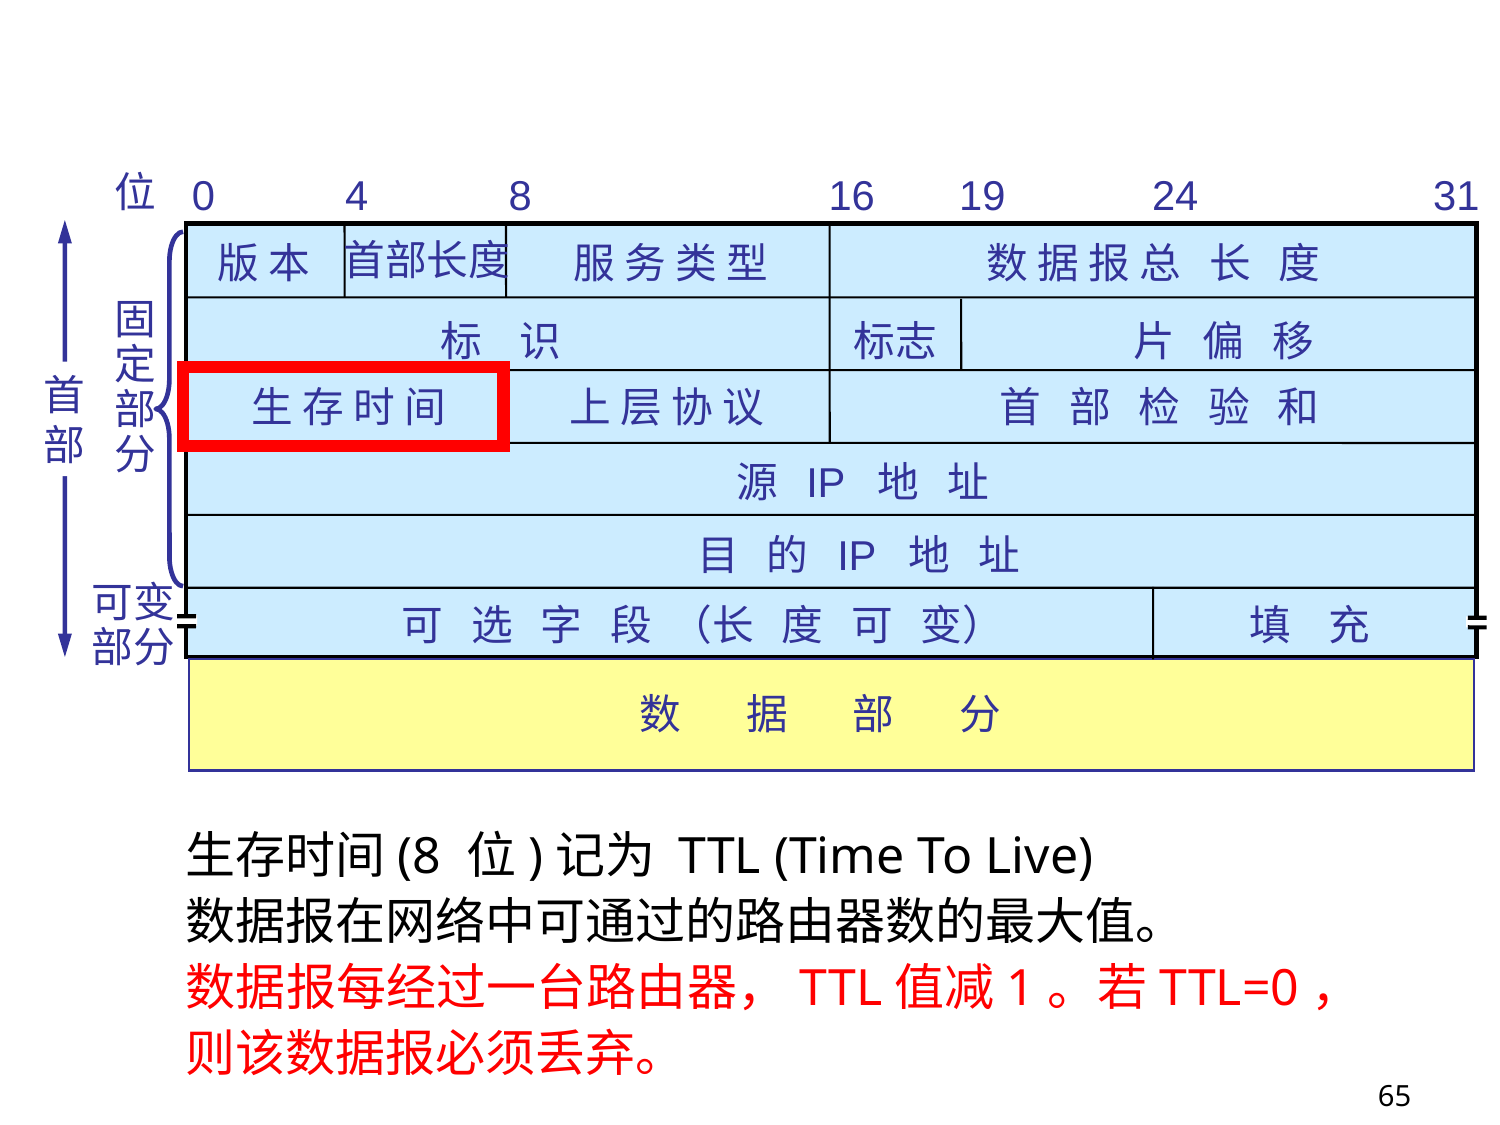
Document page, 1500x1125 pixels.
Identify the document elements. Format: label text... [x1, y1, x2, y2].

text_box [190, 588, 1153, 657]
text_box 标 识 [425, 307, 577, 372]
text_box 上 层 协 议 [554, 373, 817, 439]
text_box [186, 298, 829, 370]
text_box 数 据 报 总 长 度 [972, 229, 1454, 294]
text_box 片 偏 移 [1118, 307, 1329, 372]
text_box 填 充 [1234, 591, 1386, 657]
text_box [830, 371, 1477, 442]
text_box 位 [99, 158, 172, 224]
text_box 版 本 [202, 229, 326, 294]
text_box [962, 298, 1477, 370]
text_box [58, 220, 72, 361]
text_box [1154, 588, 1477, 657]
text_box 固 定 部 分 [100, 290, 169, 486]
text_box 生存时间(8 位)记为 TTL (Time To Live) 数据报在网络中可通过的路由器数的最大值。 数据报每经过一台路由器，TTL值减1。若TTL=0，则该数据报必须丢弃。 [171, 810, 1376, 1090]
text_box 标志 [839, 307, 953, 372]
text_box 服 务 类 型 [558, 229, 784, 294]
text_box 19 [944, 161, 1021, 226]
text_box [186, 443, 1477, 514]
text_box [830, 223, 1477, 297]
text_box 源 IP 地 址 [721, 448, 1004, 514]
text_box 16 [813, 161, 890, 226]
text_box 可 选 字 段 （长 度 可 变） [387, 591, 1020, 657]
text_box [1465, 616, 1488, 628]
text_box 24 [1137, 161, 1214, 226]
text_box [507, 223, 829, 297]
text_box 0 [177, 161, 230, 226]
text_box [186, 515, 1477, 587]
text_box 31 [1418, 161, 1495, 226]
text_box [155, 231, 184, 587]
text_box 目 的 IP 地 址 [682, 521, 1036, 586]
text_box [830, 298, 961, 370]
text_box 首 部 检 验 和 [984, 373, 1335, 439]
text_box [188, 658, 1474, 771]
text_box 4 [330, 161, 384, 226]
text_box 首部长度 [328, 226, 526, 291]
slide_number 65 [1339, 1050, 1450, 1125]
text_box 8 [493, 161, 547, 226]
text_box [175, 614, 198, 627]
text_box [345, 291, 506, 297]
text_box [184, 367, 504, 446]
text_box [504, 371, 829, 442]
text_box [186, 223, 344, 297]
text_box [58, 477, 72, 657]
text_box 数 据 部 分 [625, 680, 1103, 746]
text_box 首 部 [28, 361, 100, 477]
text_box 可变 部分 [76, 574, 190, 679]
